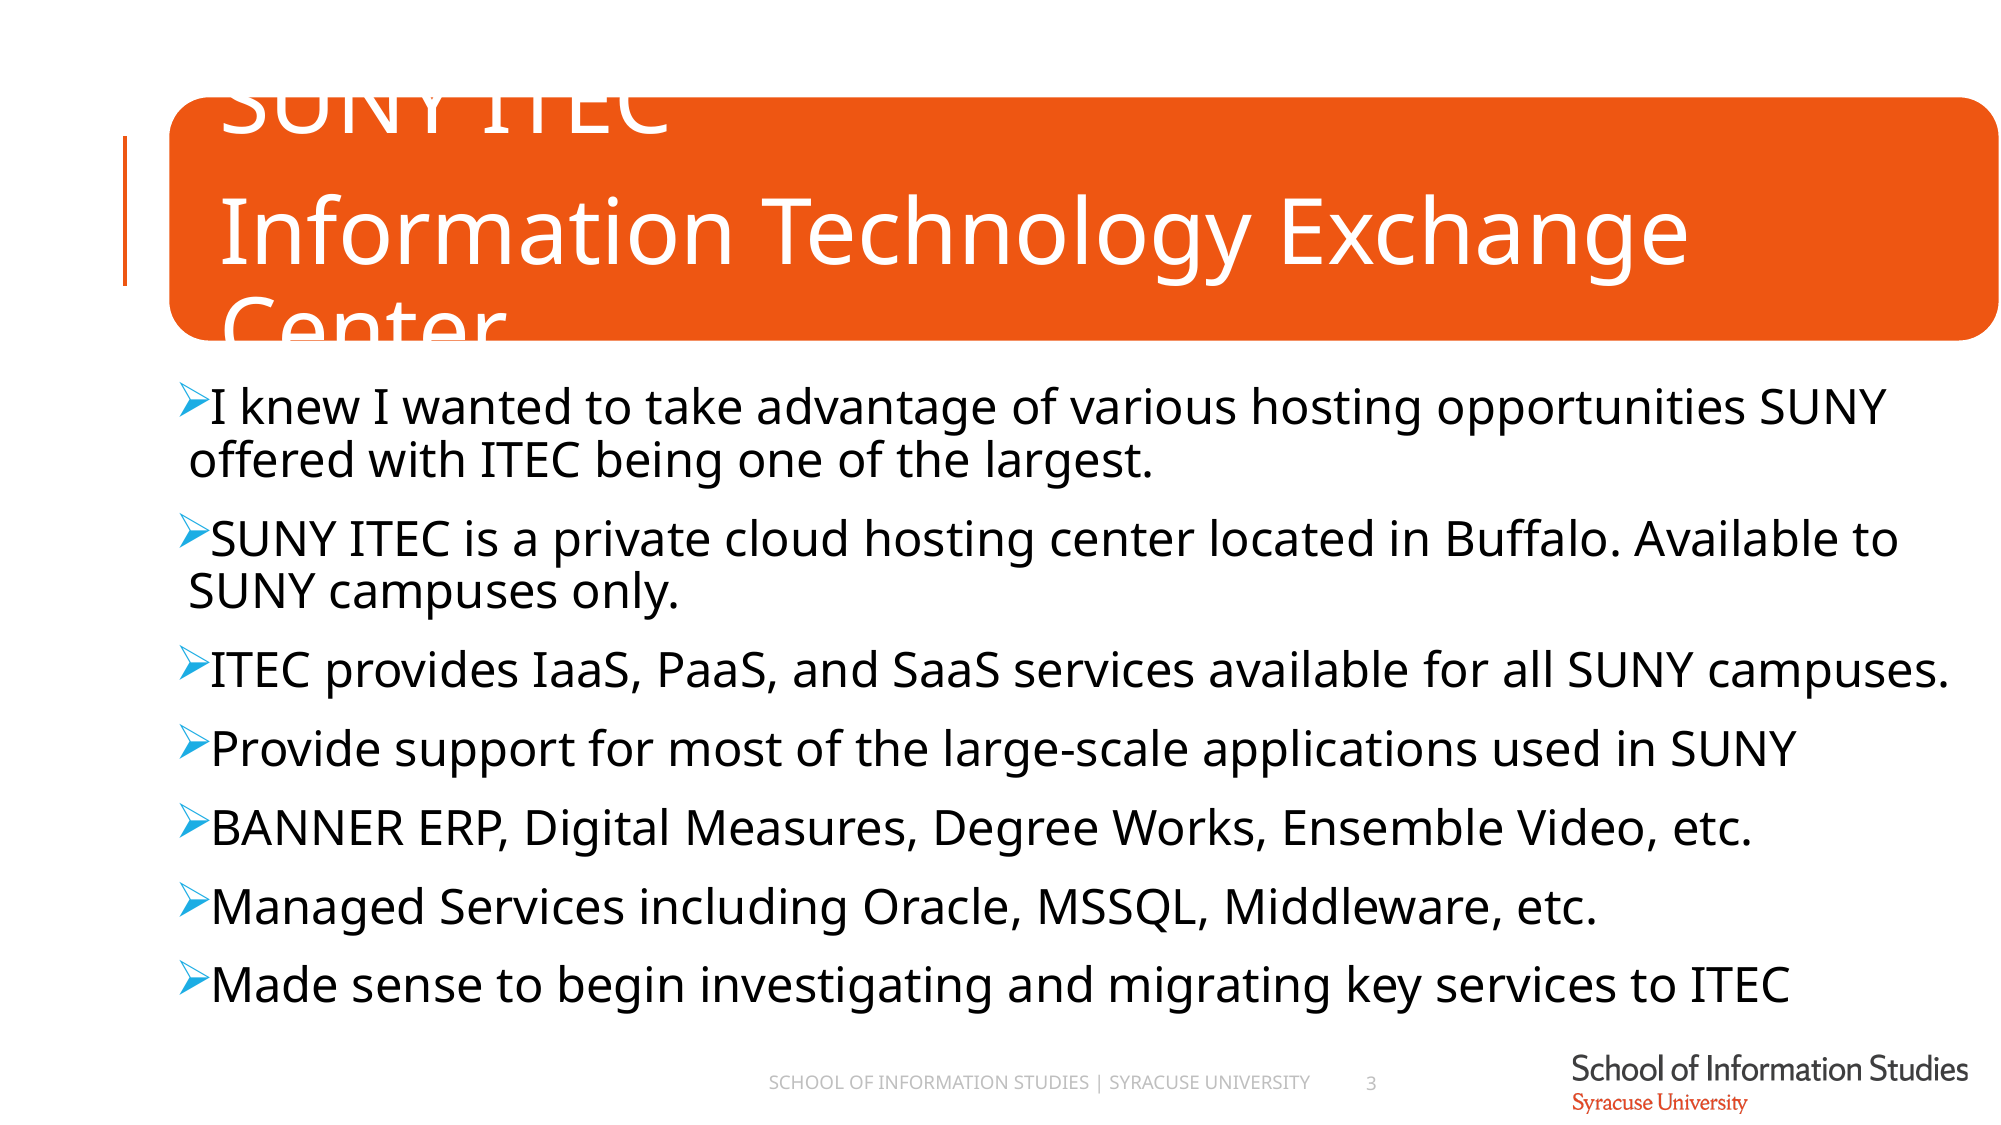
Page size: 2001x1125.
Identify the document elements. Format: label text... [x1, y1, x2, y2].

footer School of Information Studies | Syracuse University [584, 1061, 1325, 1107]
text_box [167, 95, 2000, 343]
slide_number 3 [1351, 1062, 1556, 1108]
list I knew I wanted to take advantage of various hosting opportunities SUNY offered with ITEC being one of the largest. SUNY ITEC is a private cloud hosting center located in Buffalo. Available to SUNY campuses only. ITEC provides IaaS, PaaS, and SaaS services available for all SUNY campuses. Provide support for most of the large-scale applications used in SUNY BANNER ERP, Digital Measures, Degree Works, Ensemble Video, etc. Managed Services including Oracle, MSSQL, Middleware, etc. Made sense to begin investigating and migrating key services to ITEC [168, 375, 1975, 1062]
